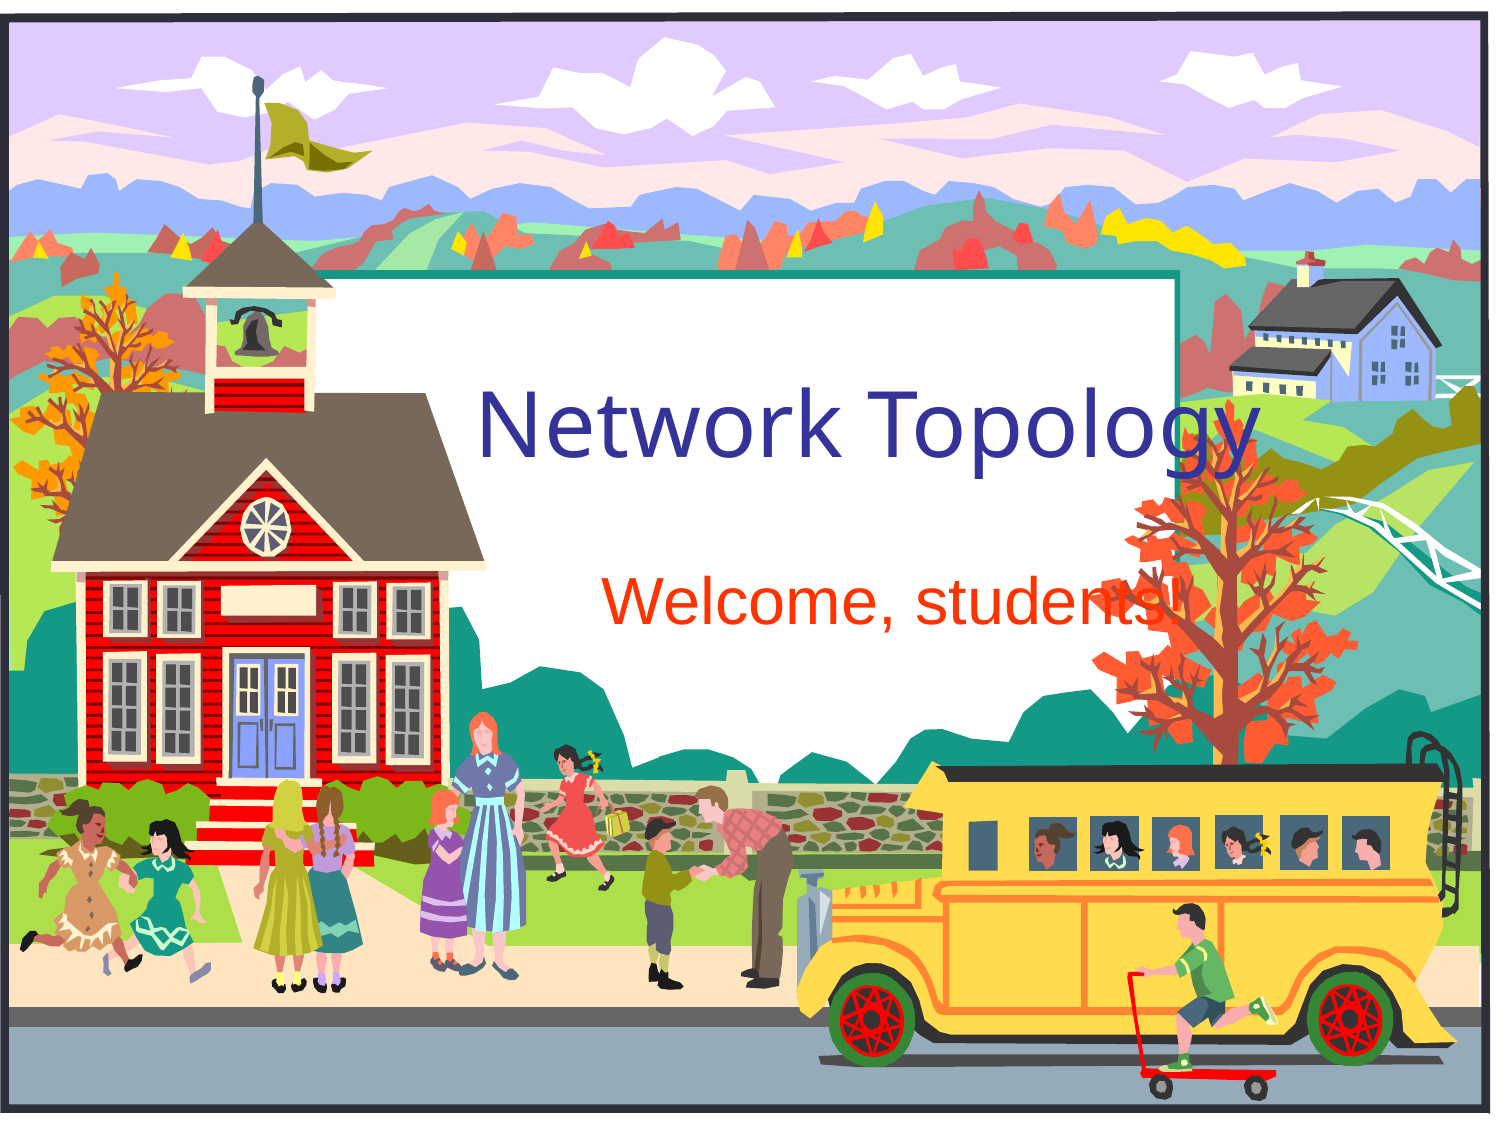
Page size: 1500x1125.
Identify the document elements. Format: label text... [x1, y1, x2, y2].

subtitle Welcome, students! [537, 549, 1251, 646]
title Network Topology [387, 302, 1351, 539]
